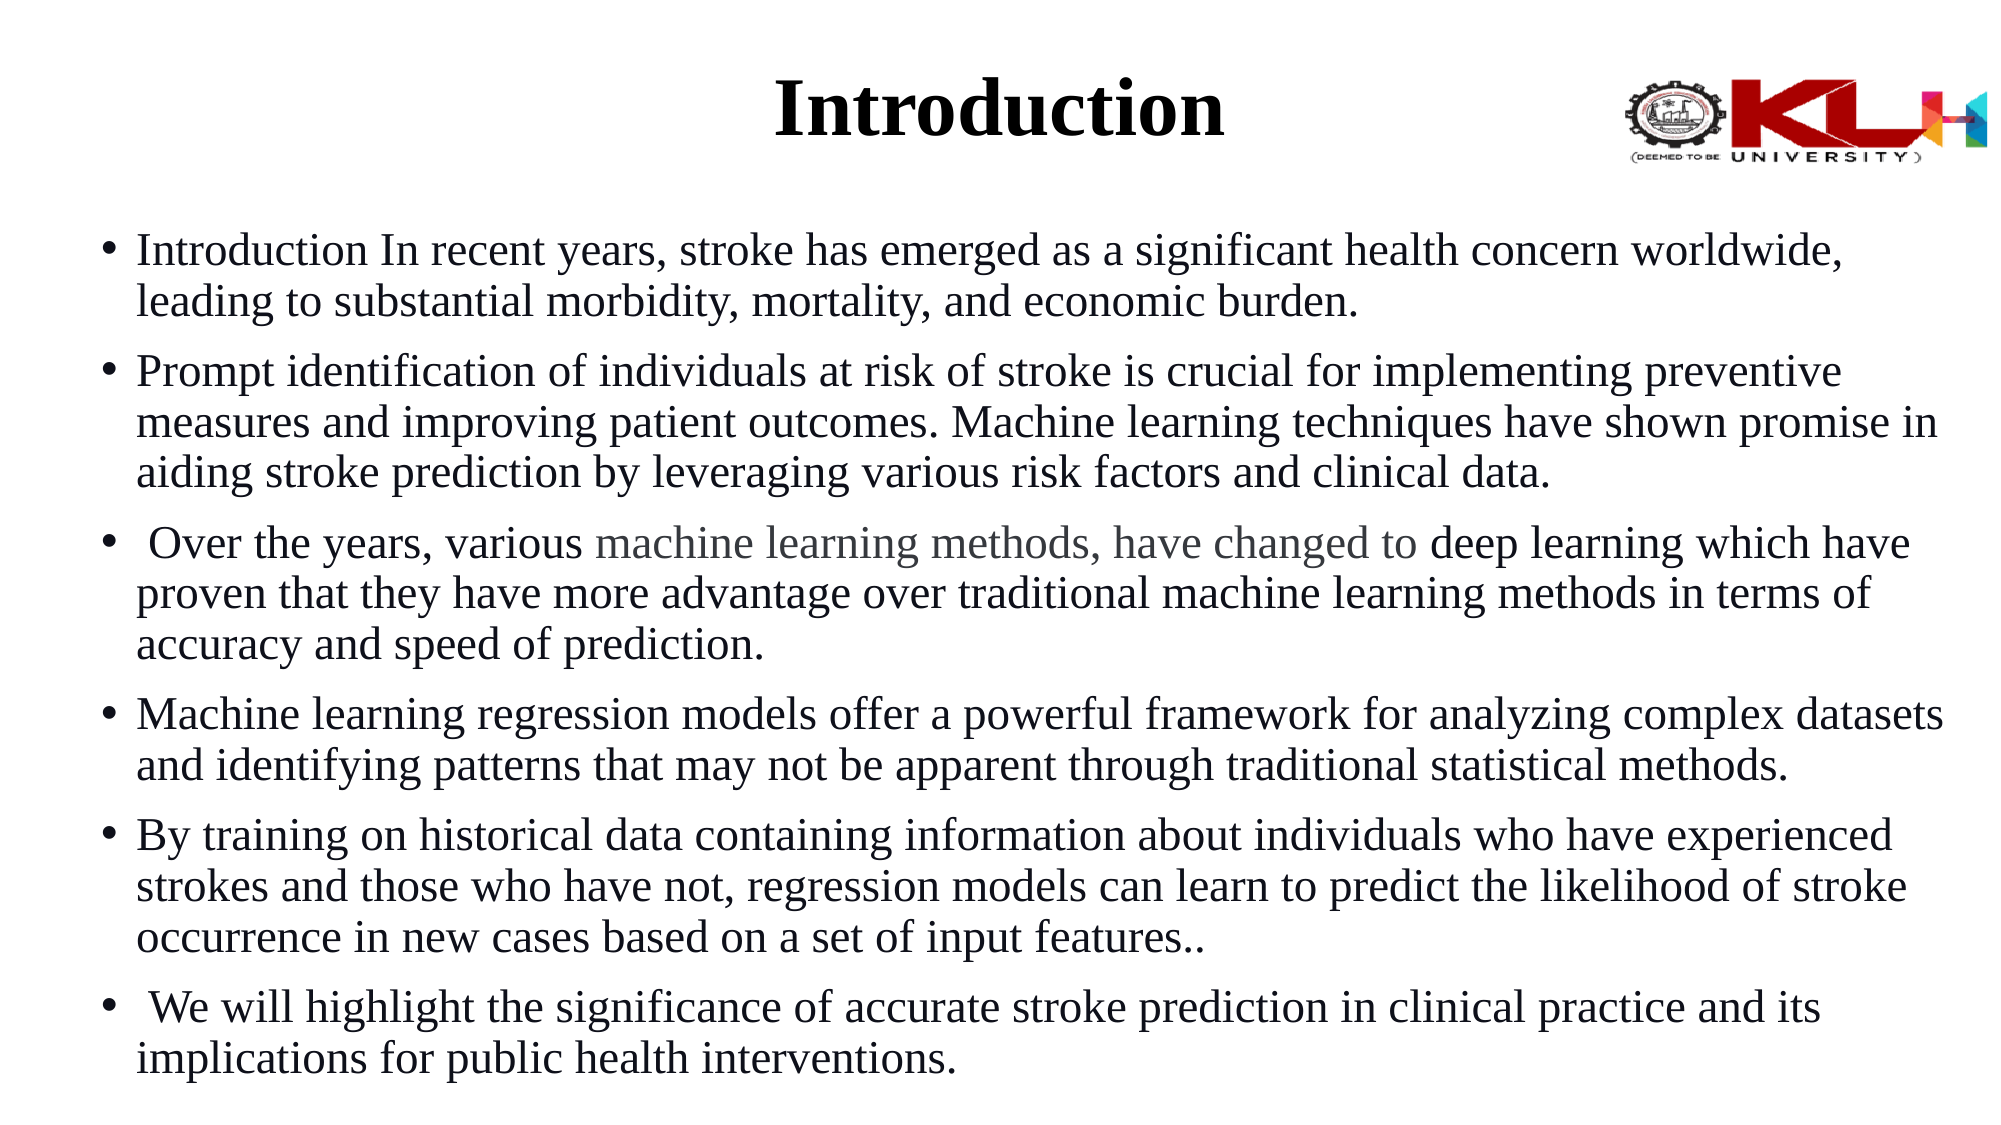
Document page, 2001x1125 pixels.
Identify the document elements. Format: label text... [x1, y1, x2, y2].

list Introduction In recent years, stroke has emerged as a significant health concern worldwide, leading to substantial morbidity, mortality, and economic burden. Prompt identification of individuals at risk of stroke is crucial for implementing preventive measures and improving patient outcomes. Machine learning techniques have shown promise in aiding stroke prediction by leveraging various risk factors and clinical data. Over the years, various machine learning methods, have changed to deep learning which have proven that they have more advantage over traditional machine learning methods in terms of accuracy and speed of prediction. Machine learning regression models offer a powerful framework for analyzing complex datasets and identifying patterns that may not be apparent through traditional statistical methods. By training on historical data containing information about individuals who have experienced strokes and those who have not, regression models can learn to predict the likelihood of stroke occurrence in new cases based on a set of input features.. We will highlight the significance of accurate stroke prediction in clinical practice and its implications for public health interventions. [86, 217, 1973, 1106]
title Introduction [0, 0, 2000, 218]
